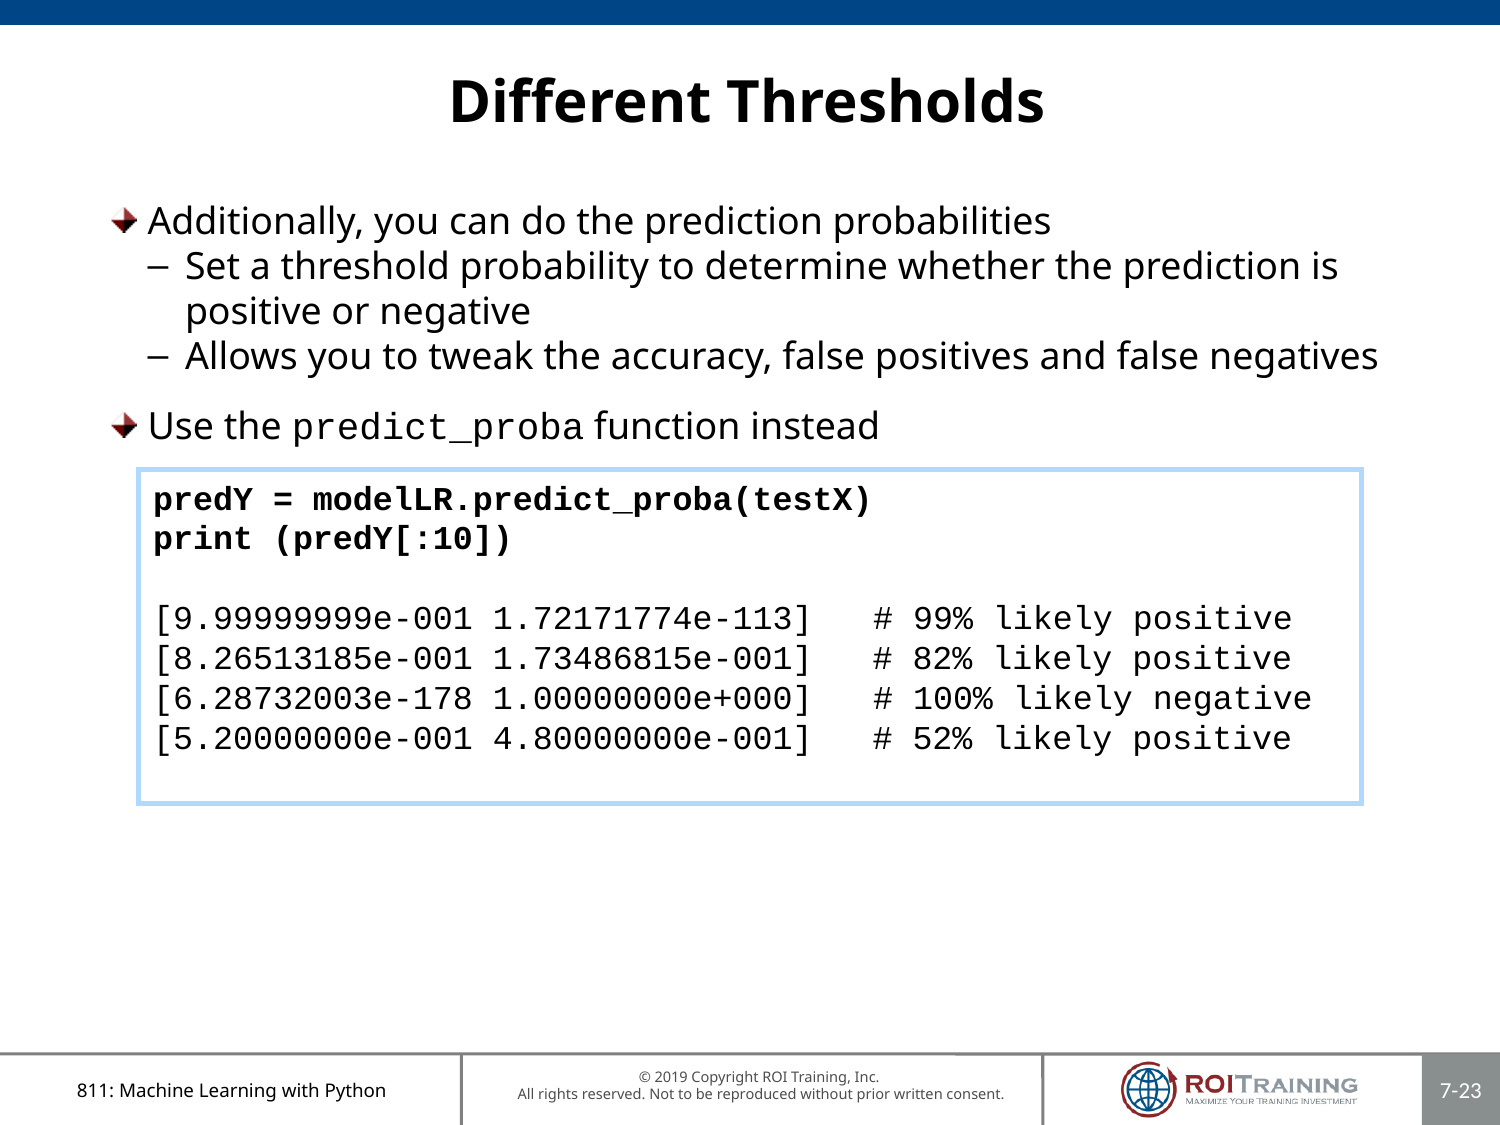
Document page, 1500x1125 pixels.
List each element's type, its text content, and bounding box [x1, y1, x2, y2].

text_box predY = modelLR.predict_proba(testX) print (predY[:10]) [9.99999999e-001 1.72171774e-113] # 99% likely positive [8.26513185e-001 1.73486815e-001] # 82% likely positive [6.28732003e-178 1.00000000e+000] # 100% likely negative [5.20000000e-001 4.80000000e-001] # 52% likely positive [138, 469, 1362, 804]
list Additionally, you can do the prediction probabilities Set a threshold probability to determine whether the prediction is positive or negative Allows you to tweak the accuracy, false positives and false negatives Use the predict_proba function instead [95, 189, 1411, 1022]
title Different Thresholds [172, 47, 1322, 151]
picture [110, 411, 137, 438]
picture [1113, 1060, 1362, 1118]
picture [110, 206, 137, 233]
